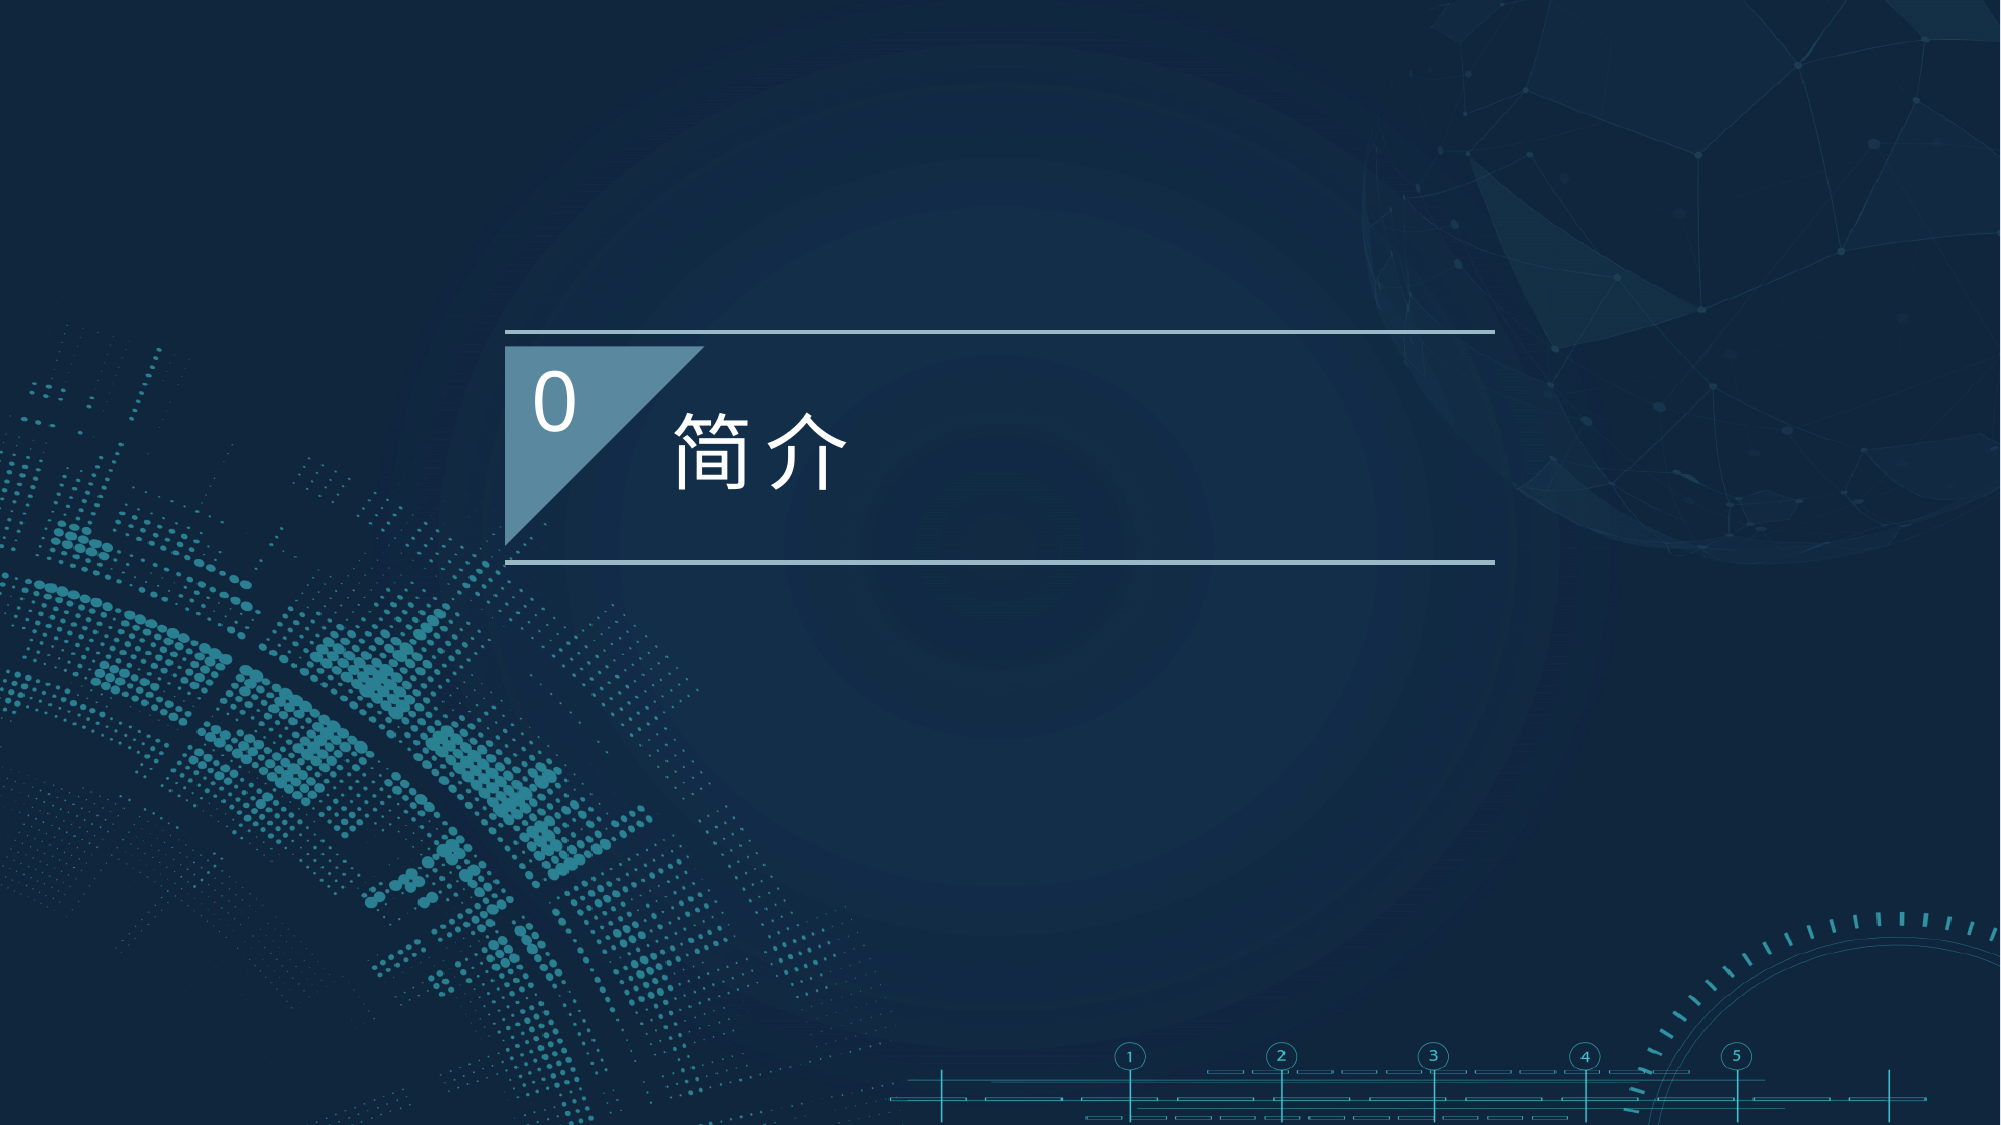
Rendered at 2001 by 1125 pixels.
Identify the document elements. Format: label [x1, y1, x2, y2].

text_box [505, 331, 1495, 563]
picture [0, 0, 2001, 1125]
